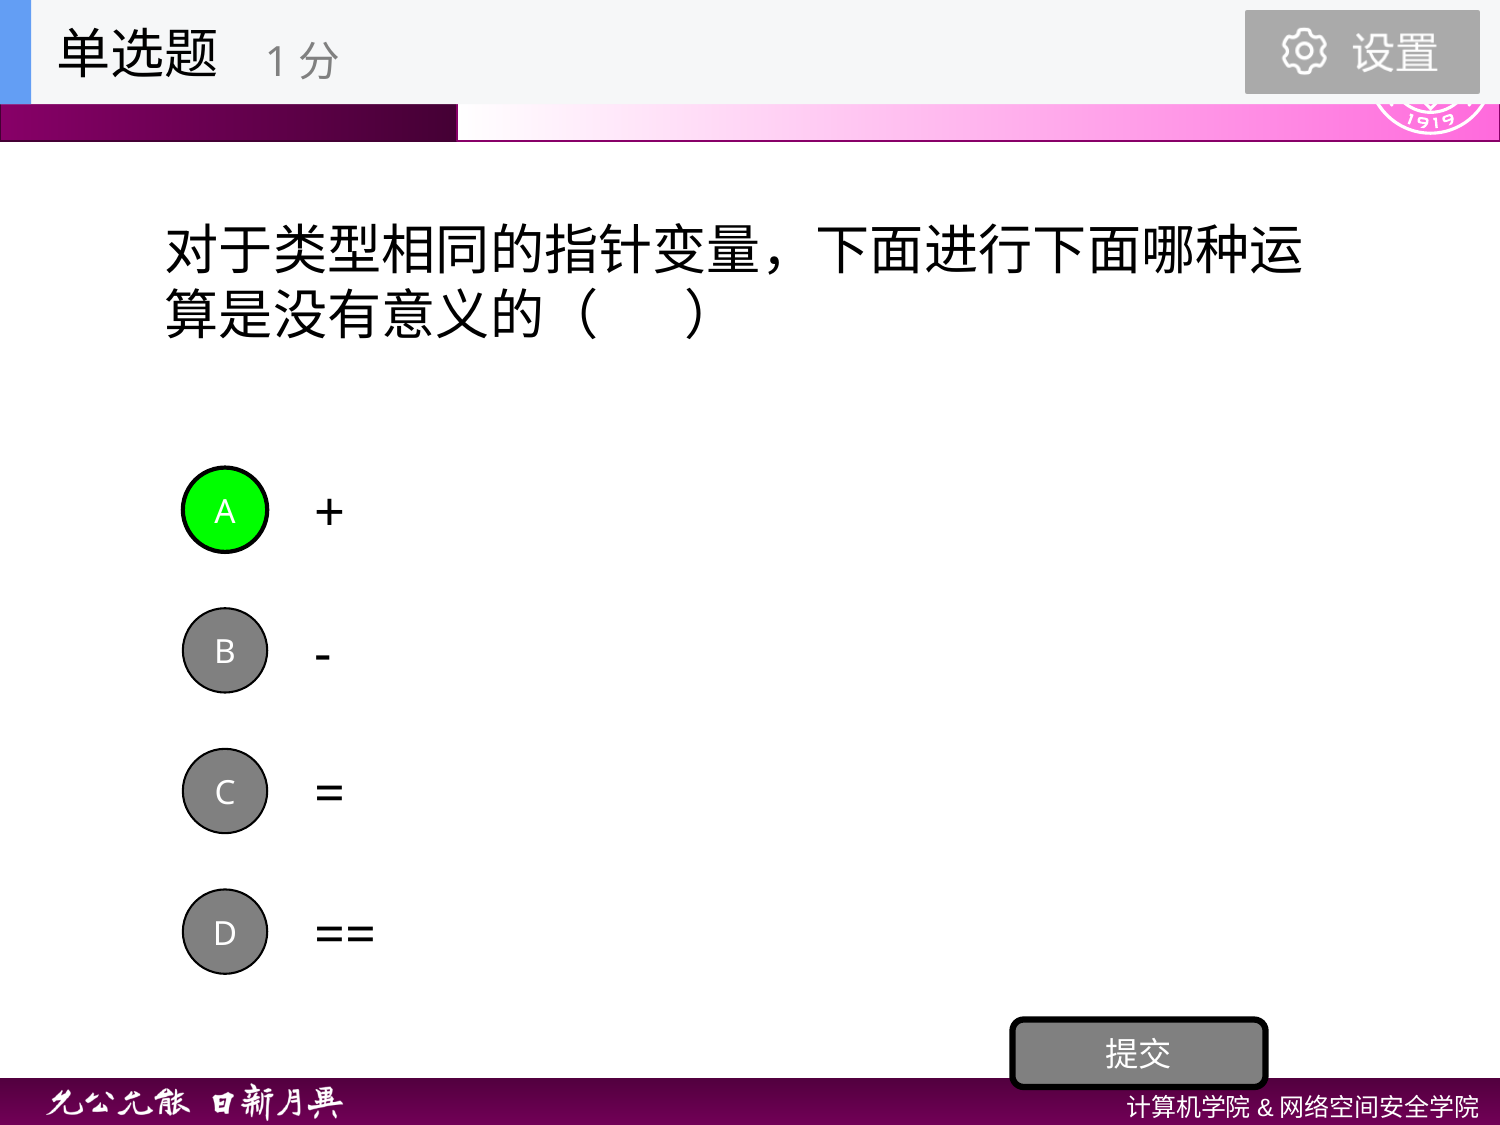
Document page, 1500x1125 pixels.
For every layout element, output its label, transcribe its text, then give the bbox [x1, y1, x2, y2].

text_box C [180, 746, 270, 836]
text_box 对于类型相同的指针变量，下面进行下面哪种运算是没有意义的（ ） [149, 113, 1350, 456]
picture [1245, 10, 1480, 94]
text_box == [299, 878, 1350, 985]
text_box 提交 [1010, 1017, 1268, 1090]
text_box A [180, 465, 270, 555]
picture [35, 1081, 356, 1122]
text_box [0, 0, 1500, 105]
text_box = [299, 738, 1350, 844]
text_box + [299, 456, 1350, 563]
text_box D [180, 887, 270, 976]
text_box B [180, 606, 270, 695]
text_box - [299, 597, 1350, 703]
